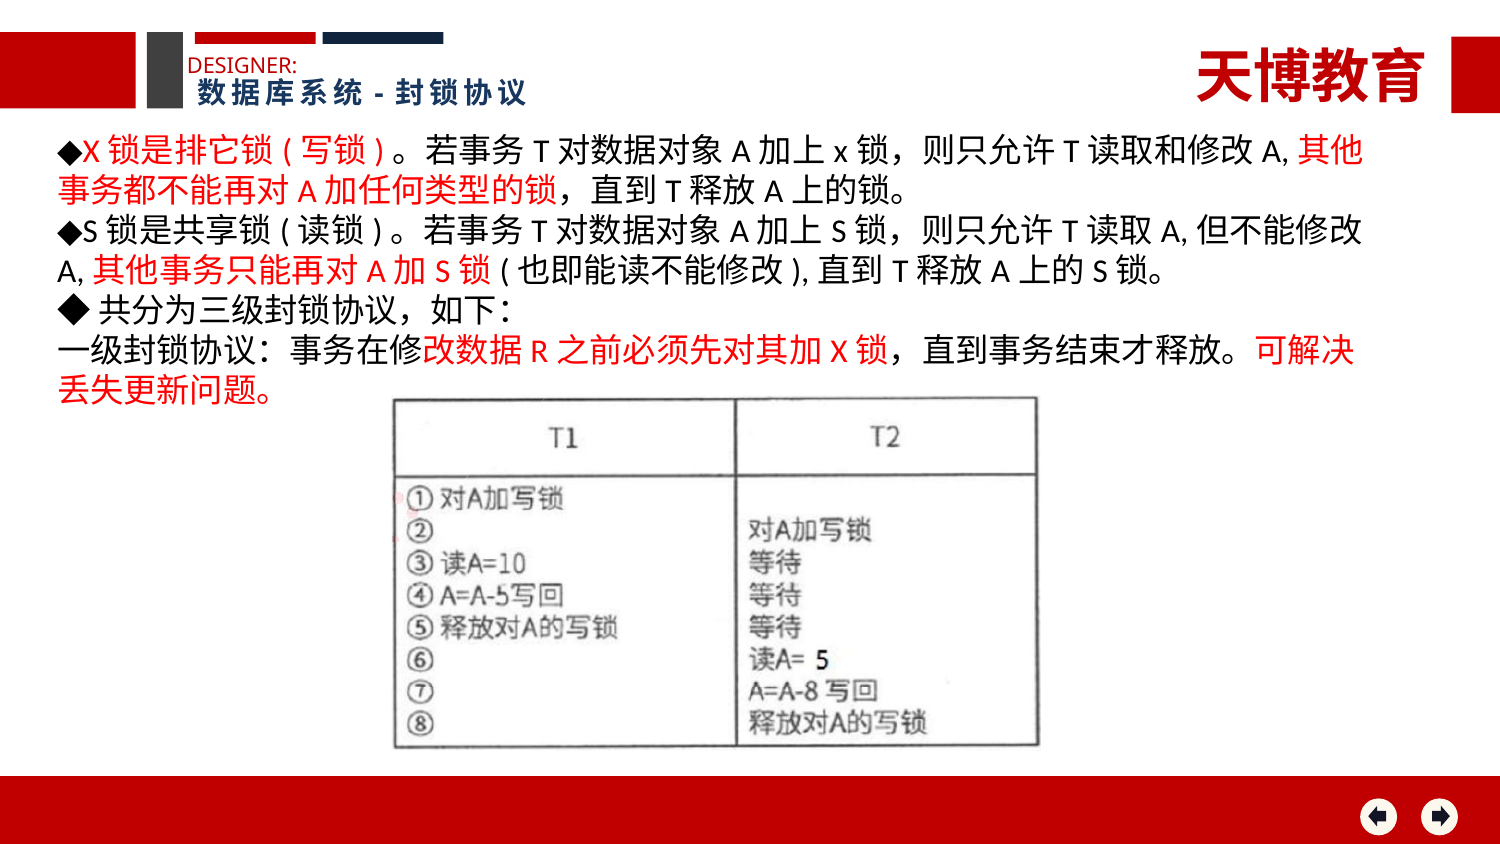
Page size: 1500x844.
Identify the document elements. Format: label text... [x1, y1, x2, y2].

text_box ◆X锁是排它锁(写锁)。若事务T对数据对象A加上x锁，则只允许T读取和修改A,其他事务都不能再对A加任何类型的锁，直到T释放A上的锁。 ◆S锁是共享锁(读锁)。若事务T对数据对象A加上S锁，则只允许T读取A,但不能修改A,其他事务只能再对A加S锁(也即能读不能修改),直到T释放A上的S锁。 ◆共分为三级封锁协议，如下： 一级封锁协议：事务在修改数据R之前必须先对其加X锁，直到事务结束才释放。可解决丢失更新问题。 [42, 121, 1400, 416]
text_box 数据库系统-封锁协议 [182, 67, 933, 118]
text_box 天博教育 [1180, 32, 1444, 117]
picture [383, 386, 1057, 757]
text_box DESIGNER: [172, 43, 313, 85]
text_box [194, 31, 444, 45]
